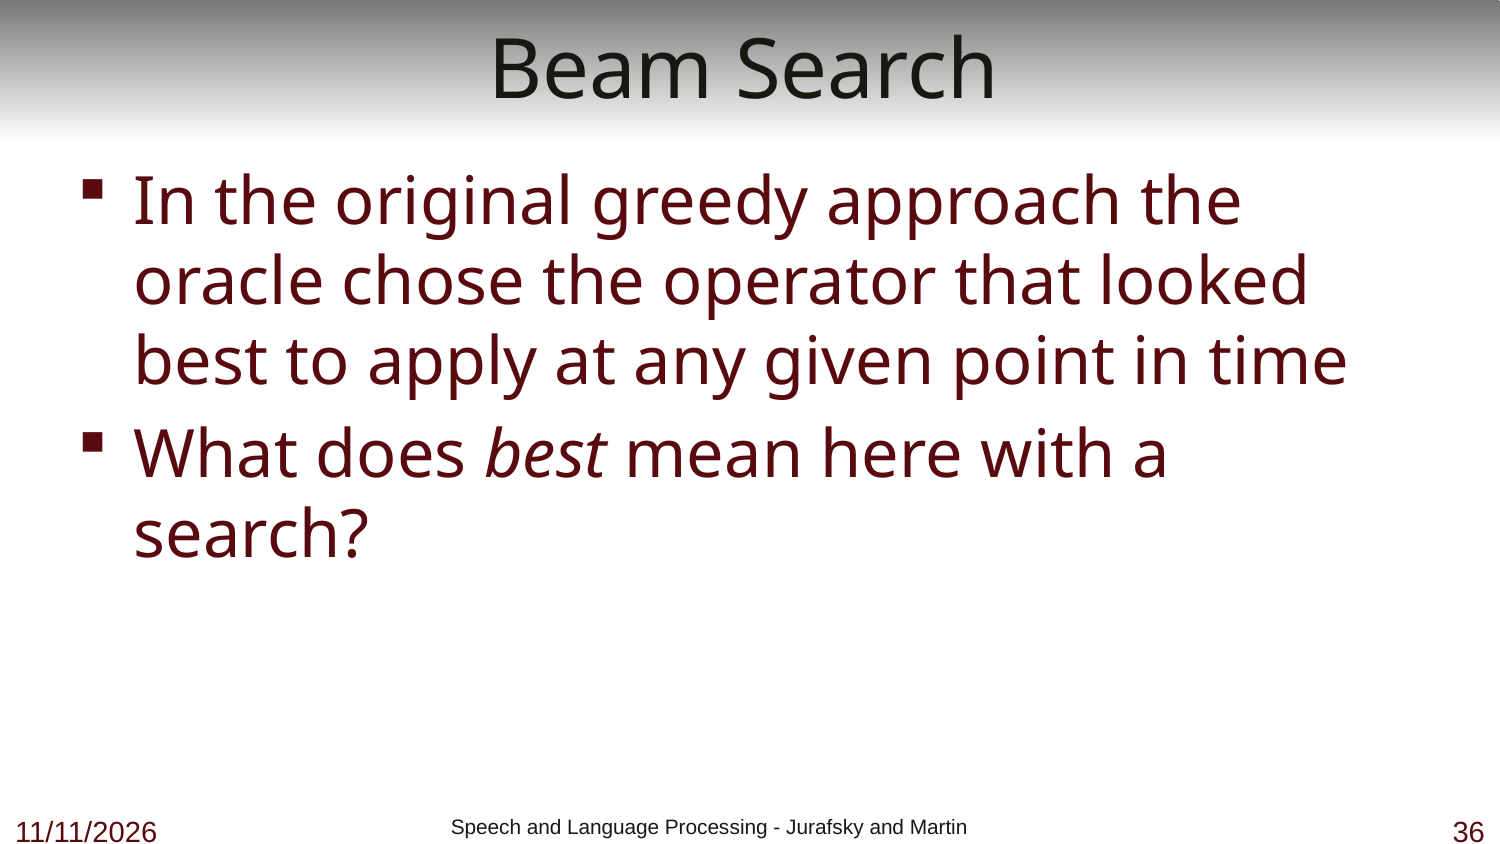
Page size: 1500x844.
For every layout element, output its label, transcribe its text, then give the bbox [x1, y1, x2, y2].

slide_number 36 [1424, 806, 1500, 844]
footer Speech and Language Processing - Jurafsky and Martin [199, 806, 1424, 844]
list In the original greedy approach the oracle chose the operator that looked best to apply at any given point in time What does best mean here with a search? [62, 150, 1413, 797]
title Beam Search [12, 0, 1475, 132]
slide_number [0, 806, 199, 844]
